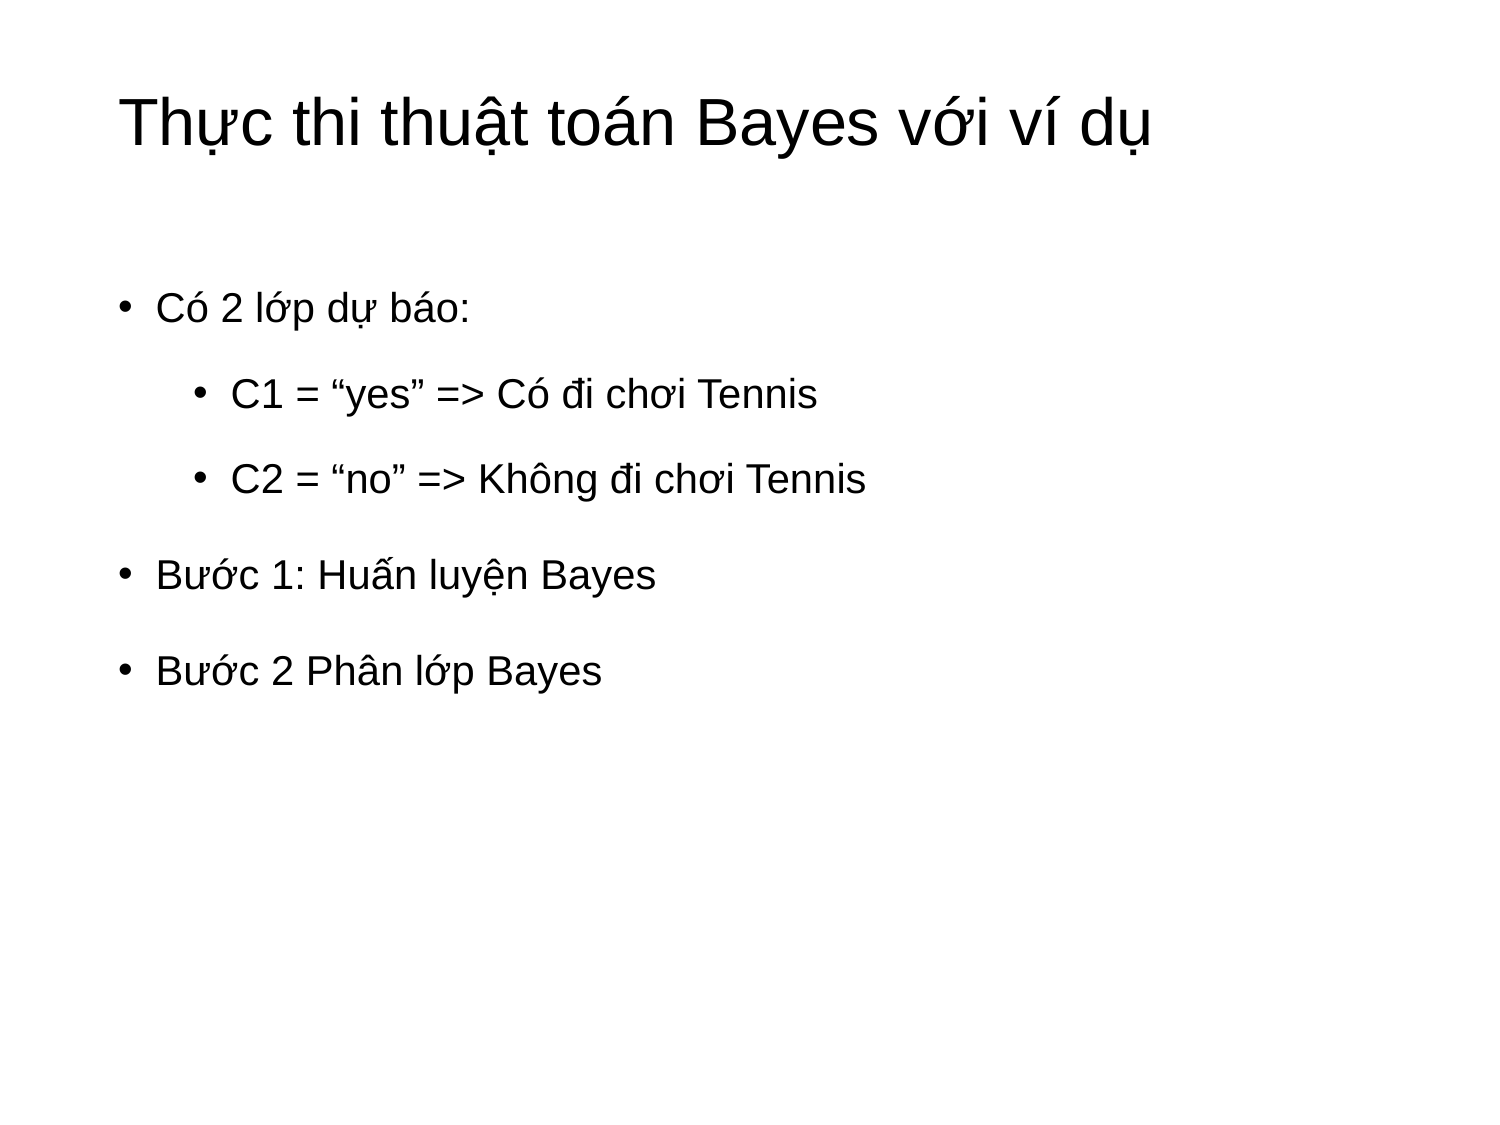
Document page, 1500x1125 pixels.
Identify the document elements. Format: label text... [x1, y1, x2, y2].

list Có 2 lớp dự báo: C1 = “yes” => Có đi chơi Tennis C2 = “no” => Không đi chơi Tennis Bước 1: Huấn luyện Bayes Bước 2 Phân lớp Bayes [103, 248, 1397, 1014]
title Thực thi thuật toán Bayes với ví dụ [103, 59, 1397, 188]
